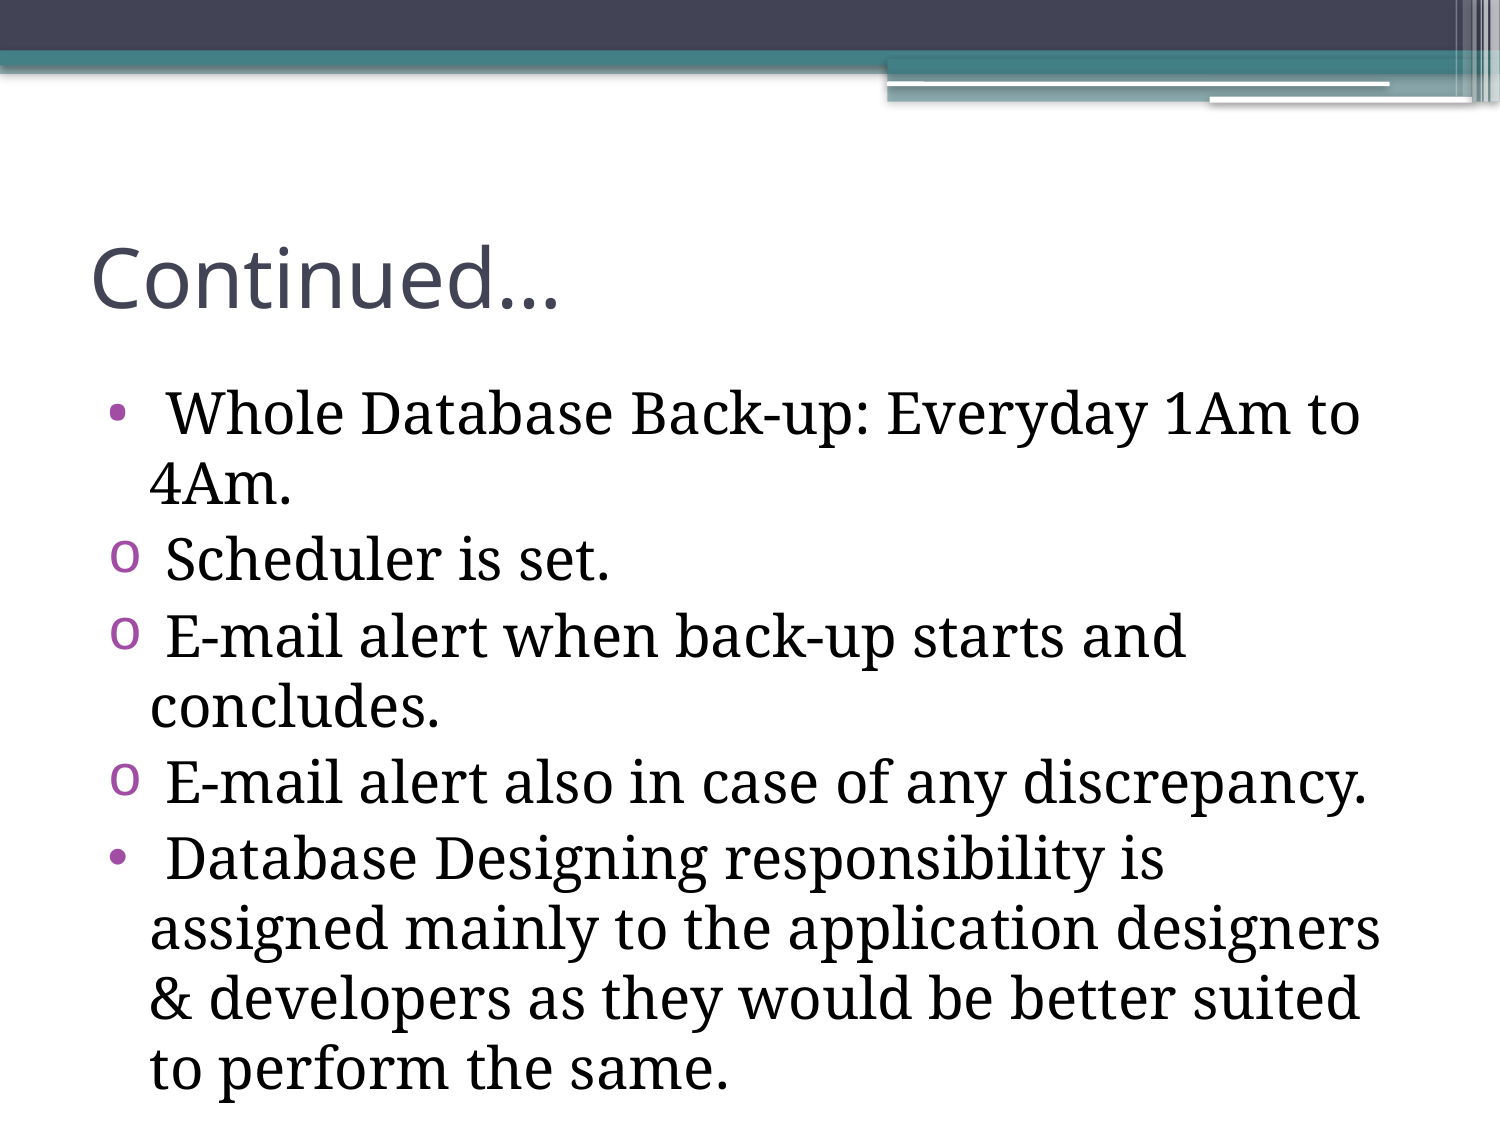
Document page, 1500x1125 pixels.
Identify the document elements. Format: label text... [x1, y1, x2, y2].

title Continued… [75, 187, 1425, 363]
list Whole Database Back-up: Everyday 1Am to 4Am. Scheduler is set. E-mail alert when back-up starts and concludes. E-mail alert also in case of any discrepancy. Database Designing responsibility is assigned mainly to the application designers & developers as they would be better suited to perform the same. [75, 368, 1425, 1079]
